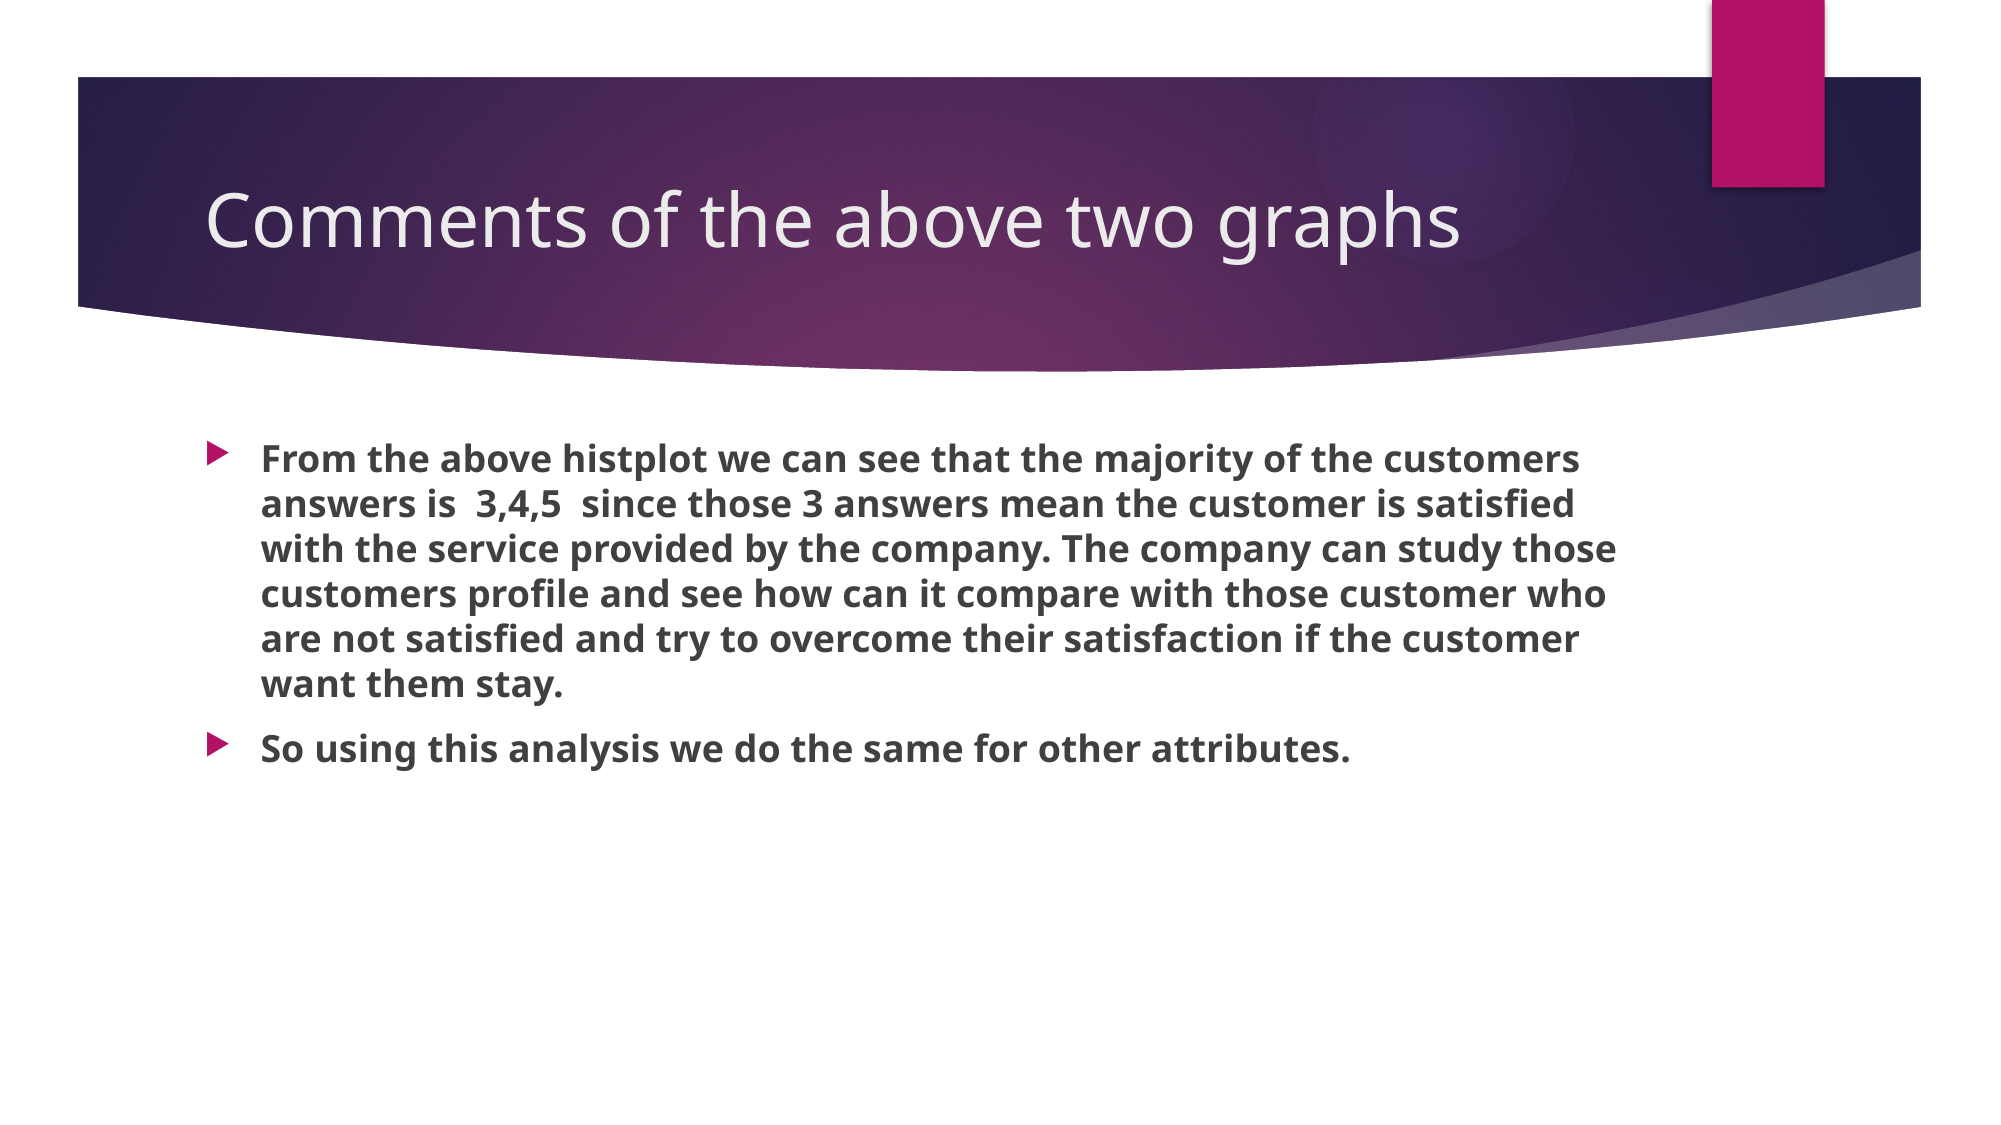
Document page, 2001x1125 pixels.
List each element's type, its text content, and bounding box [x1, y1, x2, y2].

title Comments of the above two graphs [189, 159, 1627, 276]
list From the above histplot we can see that the majority of the customers answers is 3,4,5 since those 3 answers mean the customer is satisfied with the service provided by the company. The company can study those customers profile and see how can it compare with those customer who are not satisfied and try to overcome their satisfaction if the customer want them stay. So using this analysis we do the same for other attributes. [189, 427, 1638, 988]
